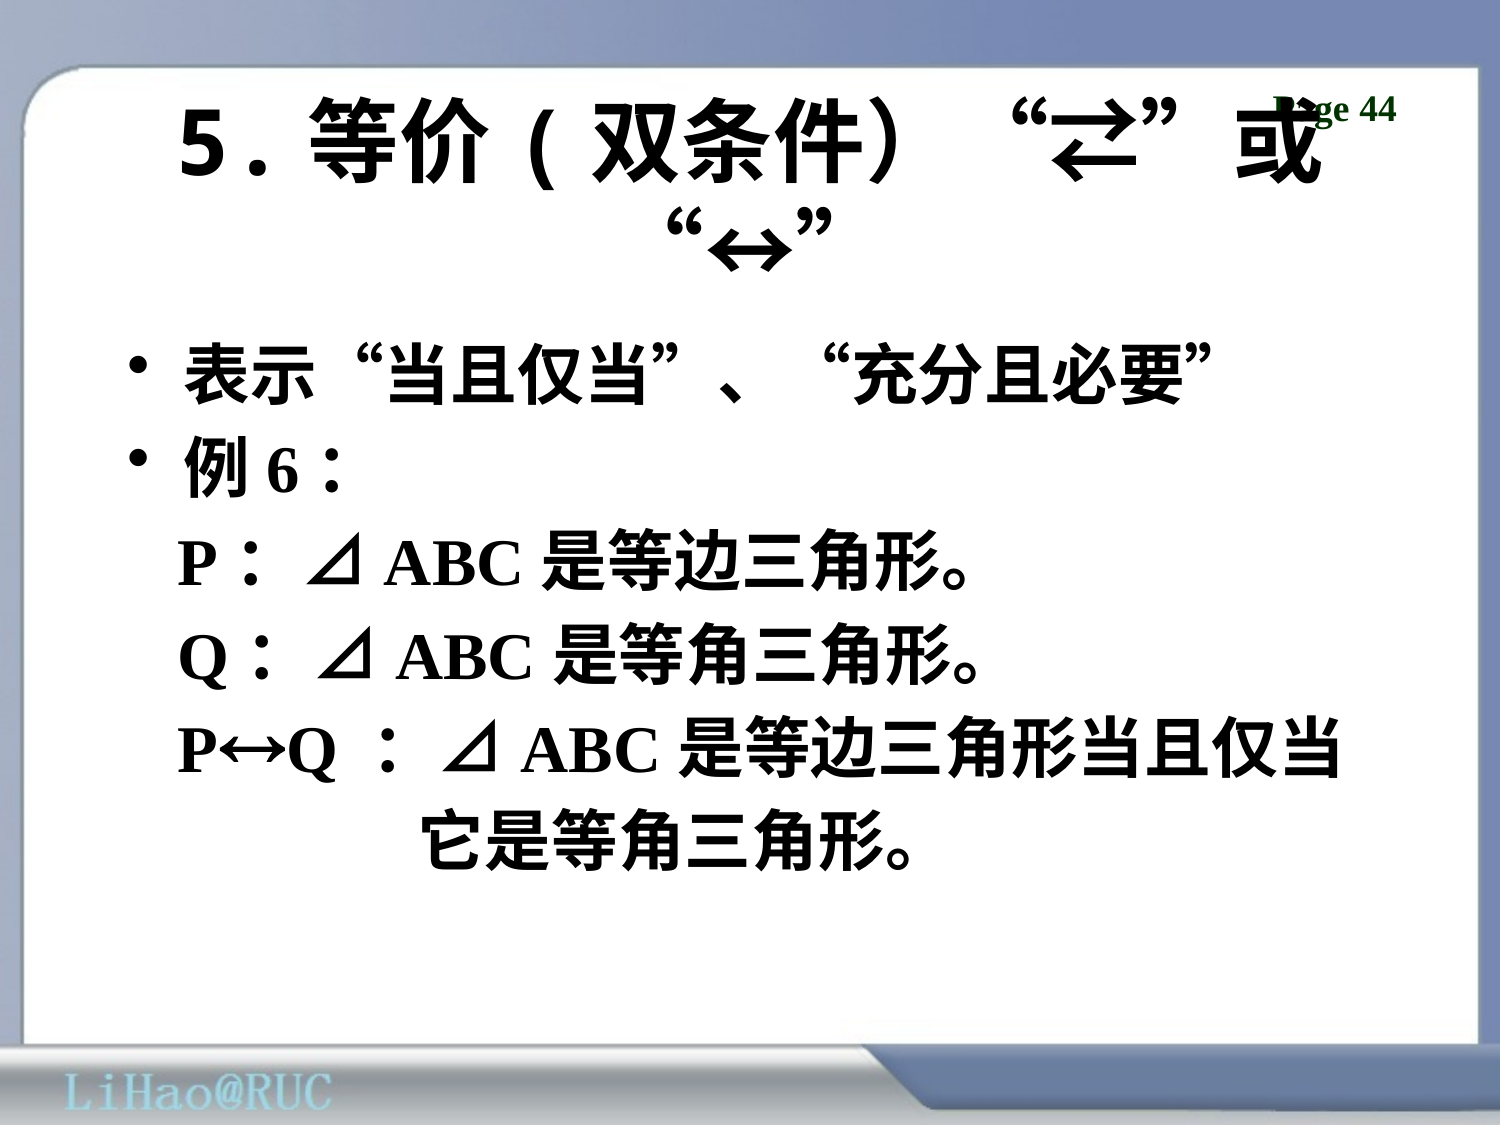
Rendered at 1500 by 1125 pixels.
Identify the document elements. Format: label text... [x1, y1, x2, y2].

picture [0, 0, 1500, 1125]
list 表示“当且仅当”、“充分且必要” 例6： P：⊿ABC是等边三角形。 Q：⊿ABC是等角三角形。 PQ ：⊿ABC是等边三角形当且仅当 它是等角三角形。 [112, 324, 1388, 1000]
title 5.等价(双条件）“⇄”或“↔” [112, 99, 1388, 288]
